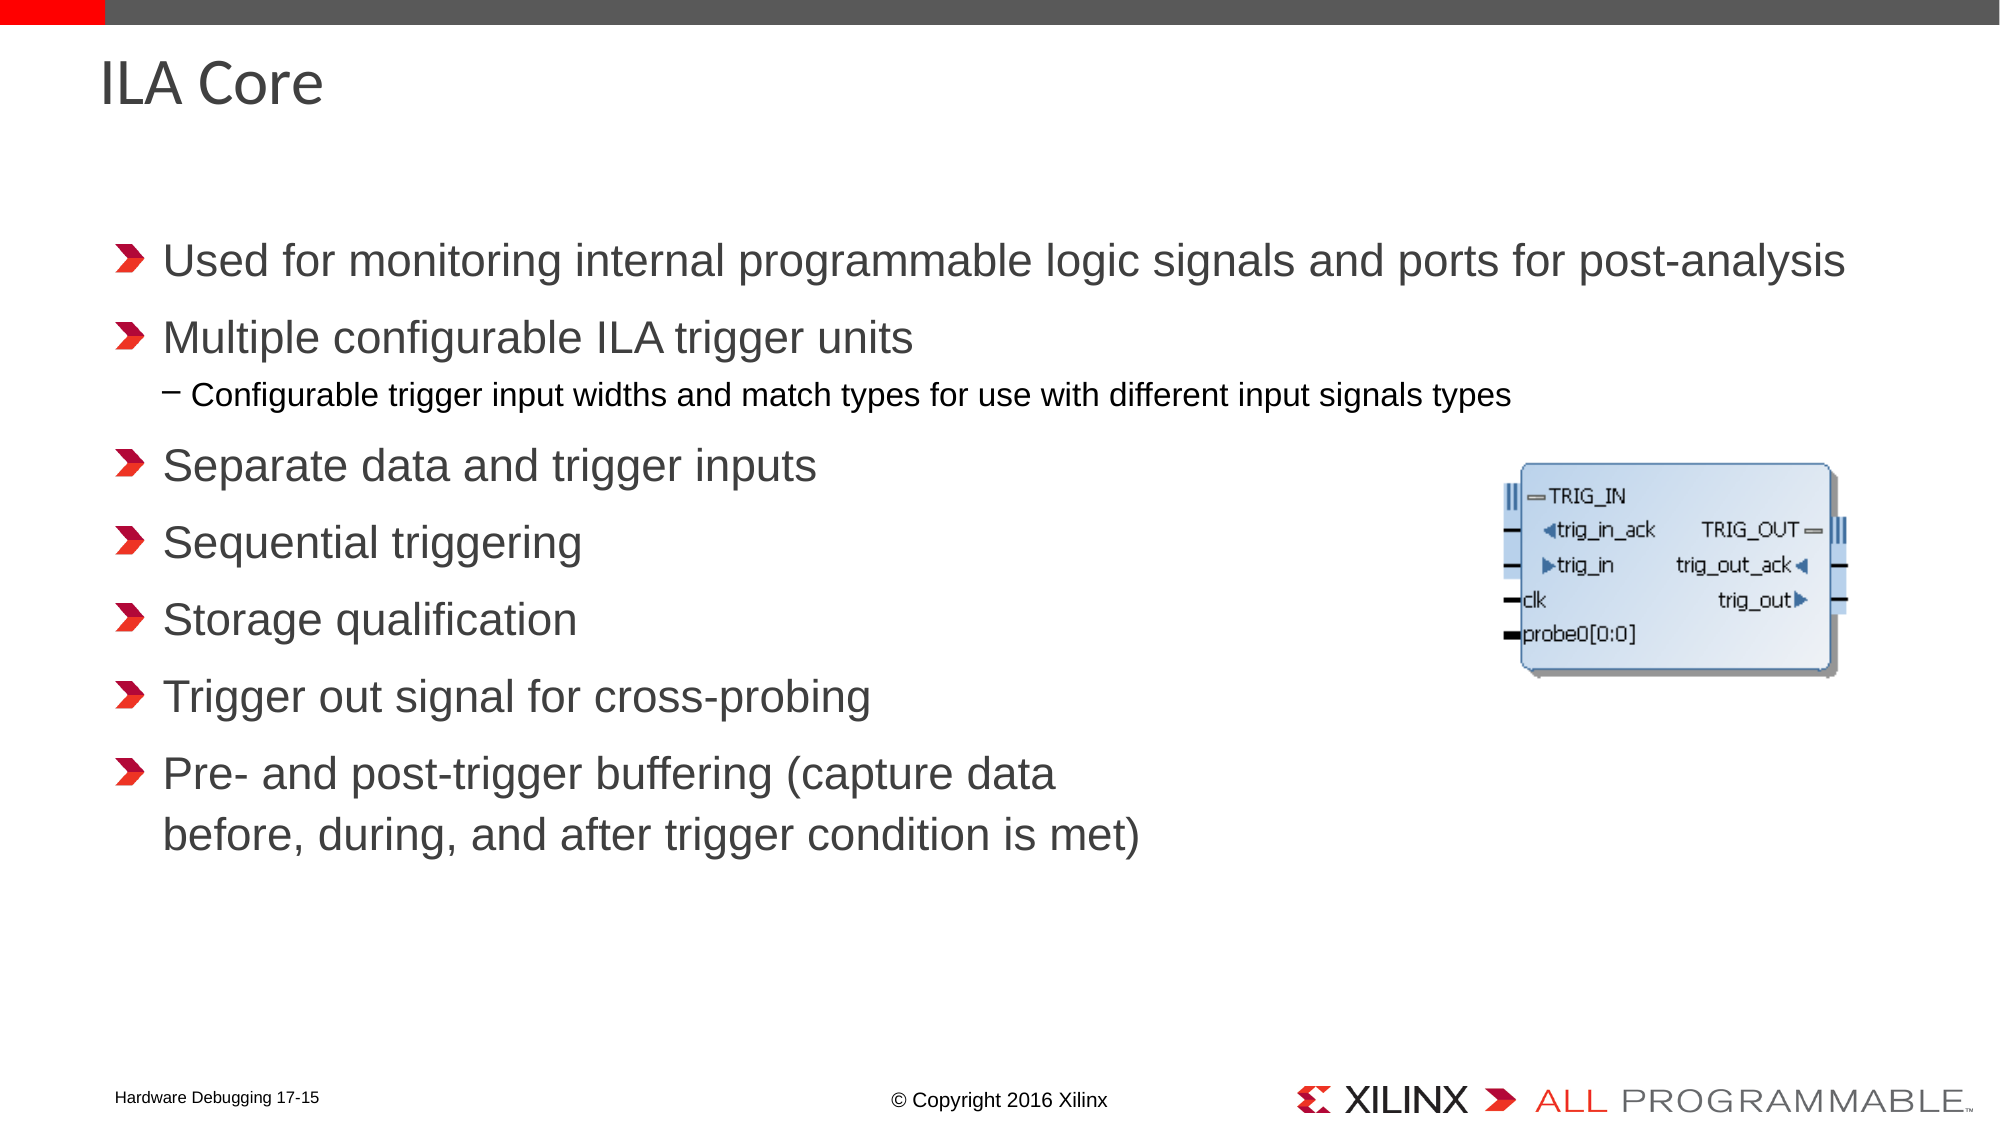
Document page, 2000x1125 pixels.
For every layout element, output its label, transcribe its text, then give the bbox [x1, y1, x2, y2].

picture [114, 321, 145, 350]
footer © Copyright 2016 Xilinx [683, 1079, 1317, 1120]
picture [114, 680, 145, 709]
list Used for monitoring internal programmable logic signals and ports for post-analysis Multiple configurable ILA trigger units Configurable trigger input widths and match types for use with different input signals types Separate data and trigger inputs Sequential triggering Storage qualification Trigger out signal for cross-probing Pre- and post-trigger buffering (capture data before, during, and after trigger condition is met) [99, 217, 1901, 918]
picture [114, 602, 145, 632]
picture [114, 243, 145, 273]
picture [1499, 460, 1850, 682]
picture [114, 448, 145, 477]
picture [114, 525, 145, 555]
title ILA Core [99, 34, 1900, 122]
picture [114, 757, 145, 786]
picture [1317, 1086, 1973, 1113]
slide_number Hardware Debugging 17-15 [99, 1078, 537, 1120]
